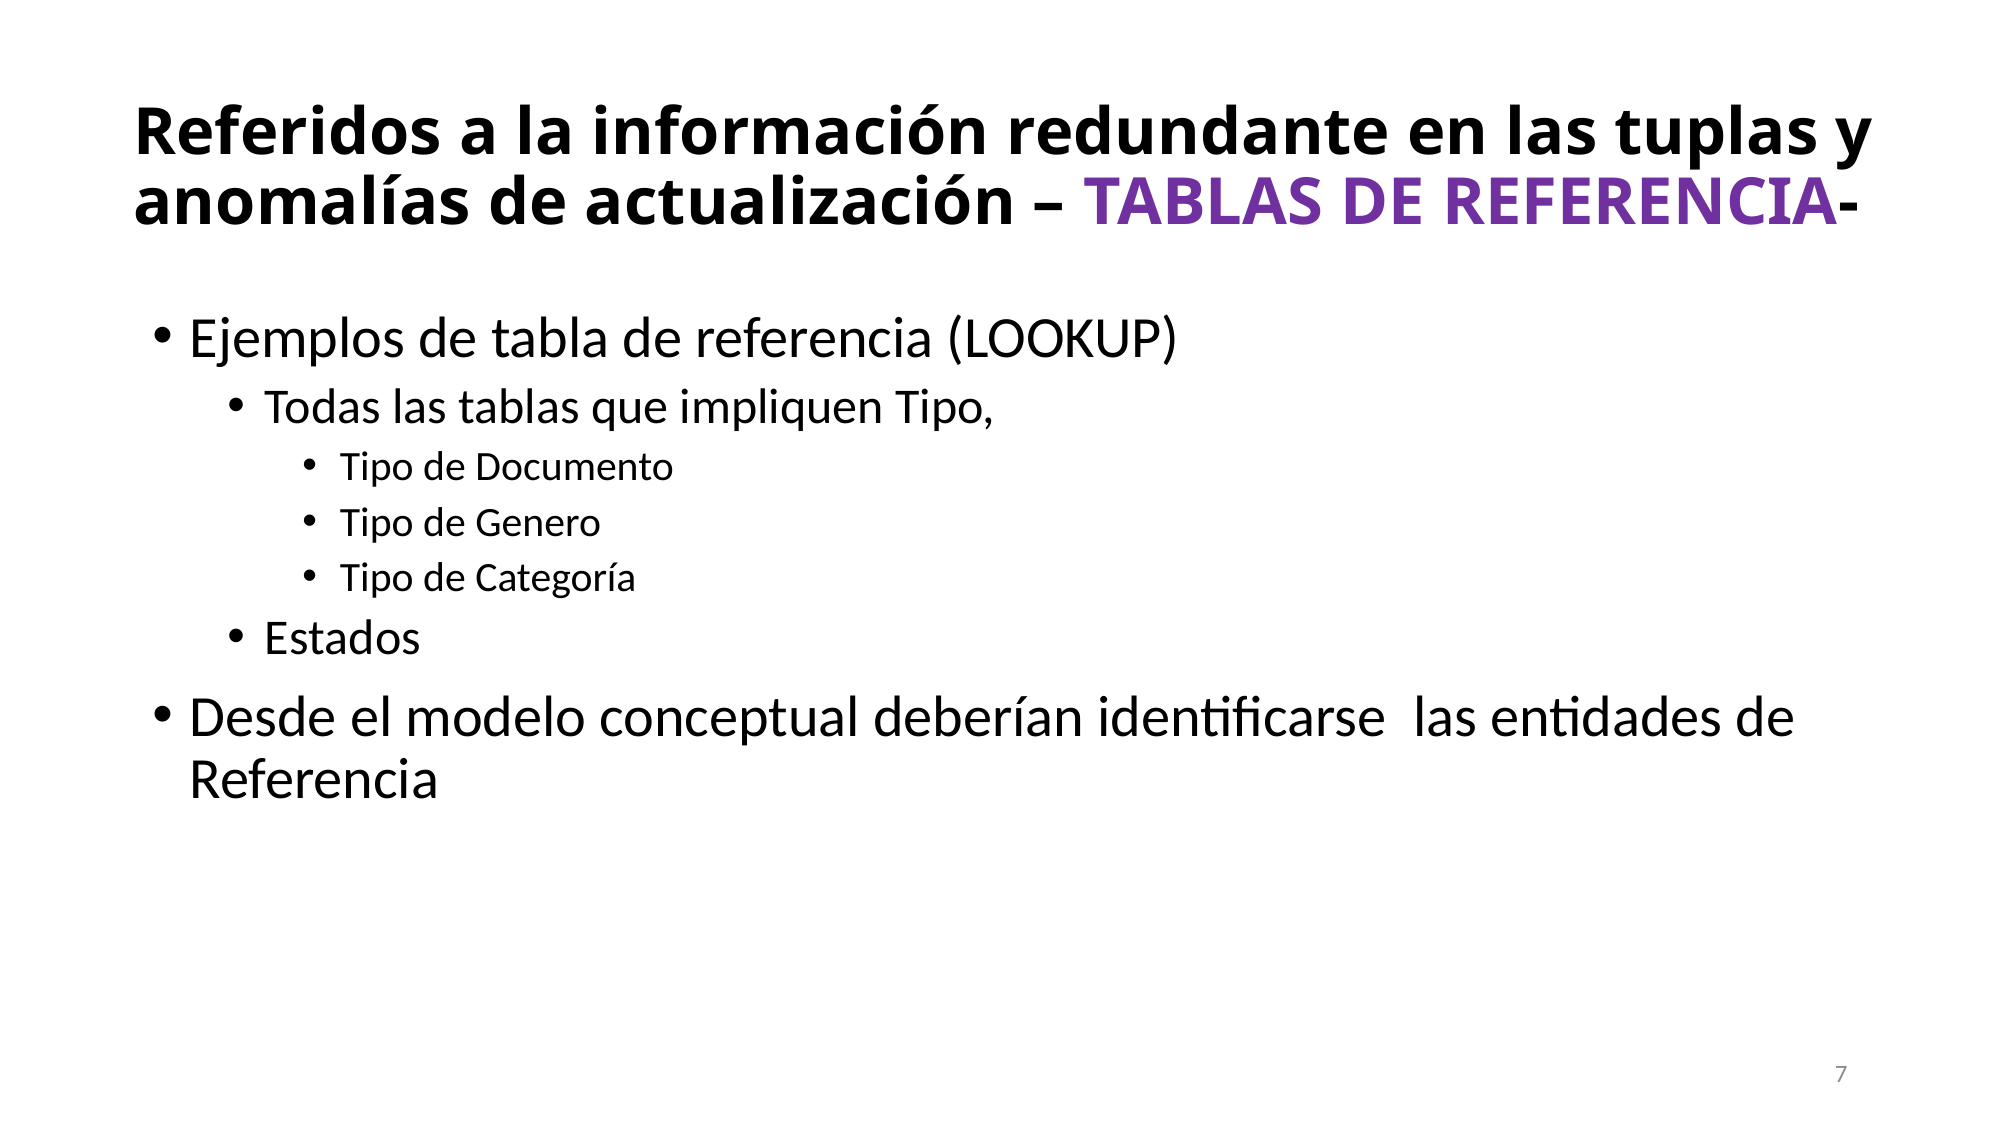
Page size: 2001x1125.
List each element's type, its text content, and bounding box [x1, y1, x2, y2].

slide_number 7 [1412, 1042, 1863, 1103]
title Referidos a la información redundante en las tuplas y anomalías de actualización – TABLAS DE REFERENCIA- [118, 59, 1926, 278]
list Ejemplos de tabla de referencia (LOOKUP) Todas las tablas que impliquen Tipo, Tipo de Documento Tipo de Genero Tipo de Categoría Estados Desde el modelo conceptual deberían identificarse las entidades de Referencia [137, 299, 1863, 1014]
